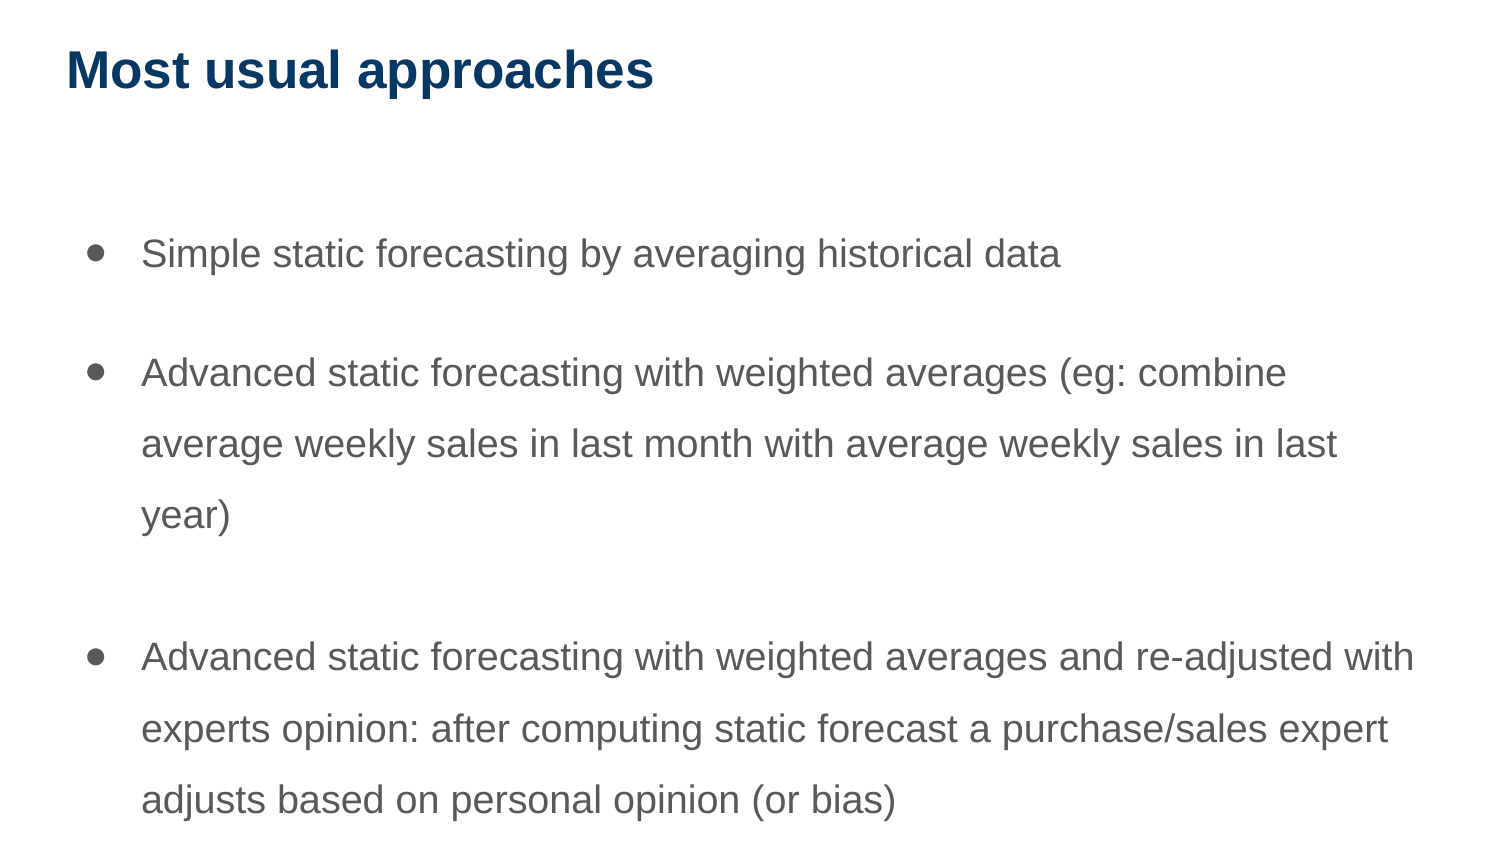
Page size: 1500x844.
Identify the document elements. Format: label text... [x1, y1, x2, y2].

title Most usual approaches [50, 19, 1450, 115]
list Simple static forecasting by averaging historical data Advanced static forecasting with weighted averages (eg: combine average weekly sales in last month with average weekly sales in last year) Advanced static forecasting with weighted averages and re-adjusted with experts opinion: after computing static forecast a purchase/sales expert adjusts based on personal opinion (or bias) [51, 189, 1449, 750]
